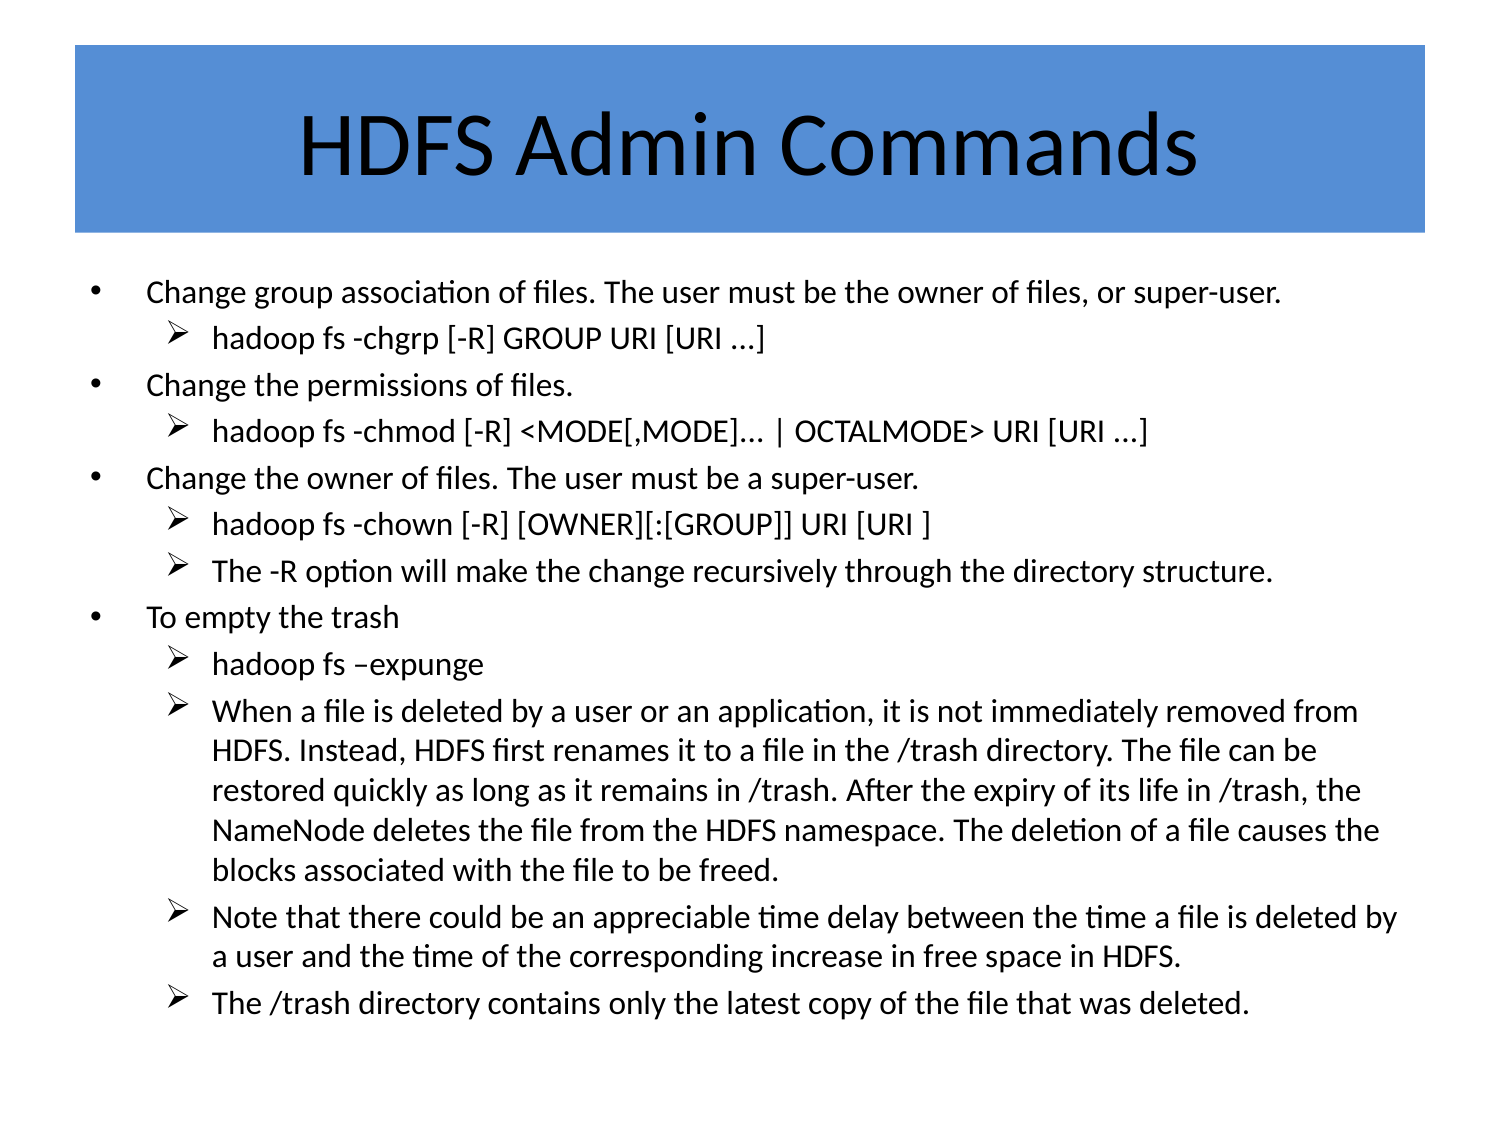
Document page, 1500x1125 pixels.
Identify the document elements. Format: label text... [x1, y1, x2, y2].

list Change group association of files. The user must be the owner of files, or super-user. hadoop fs -chgrp [-R] GROUP URI [URI ...] Change the permissions of files. hadoop fs -chmod [-R] <MODE[,MODE]... | OCTALMODE> URI [URI ...] Change the owner of files. The user must be a super-user. hadoop fs -chown [-R] [OWNER][:[GROUP]] URI [URI ] The -R option will make the change recursively through the directory structure. To empty the trash hadoop fs –expunge When a file is deleted by a user or an application, it is not immediately removed from HDFS. Instead, HDFS first renames it to a file in the /trash directory. The file can be restored quickly as long as it remains in /trash. After the expiry of its life in /trash, the NameNode deletes the file from the HDFS namespace. The deletion of a file causes the blocks associated with the file to be freed. Note that there could be an appreciable time delay between the time a file is deleted by a user and the time of the corresponding increase in free space in HDFS. The /trash directory contains only the latest copy of the file that was deleted. [75, 262, 1425, 1088]
title HDFS Admin Commands [75, 45, 1425, 233]
